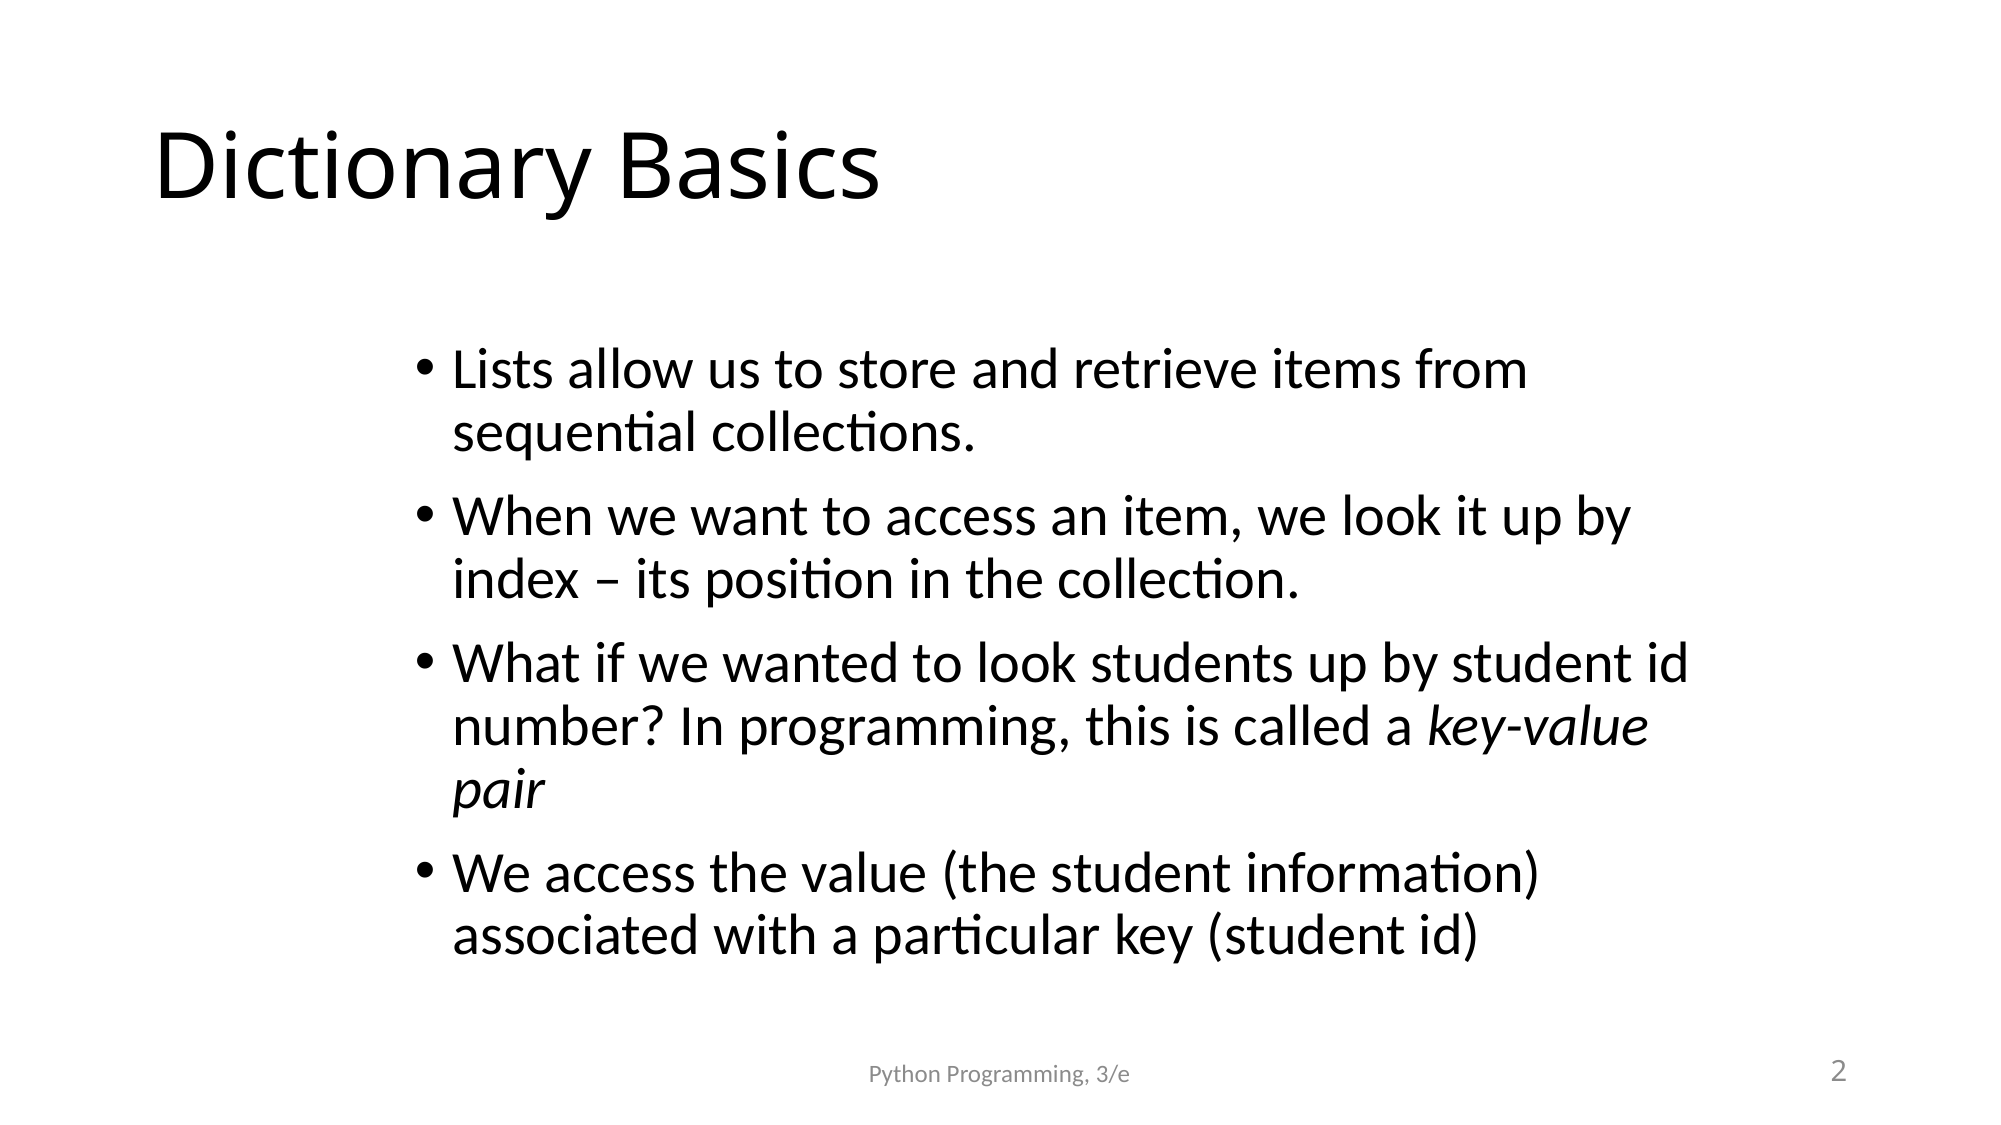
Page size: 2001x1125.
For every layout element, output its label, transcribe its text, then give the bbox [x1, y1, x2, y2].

title Dictionary Basics [137, 59, 1863, 278]
list Lists allow us to store and retrieve items from sequential collections. When we want to access an item, we look it up by index – its position in the collection. What if we wanted to look students up by student id number? In programming, this is called a key-value pair We access the value (the student information) associated with a particular key (student id) [399, 331, 1719, 1006]
slide_number 2 [1412, 1042, 1863, 1103]
footer Python Programming, 3/e [662, 1042, 1338, 1103]
